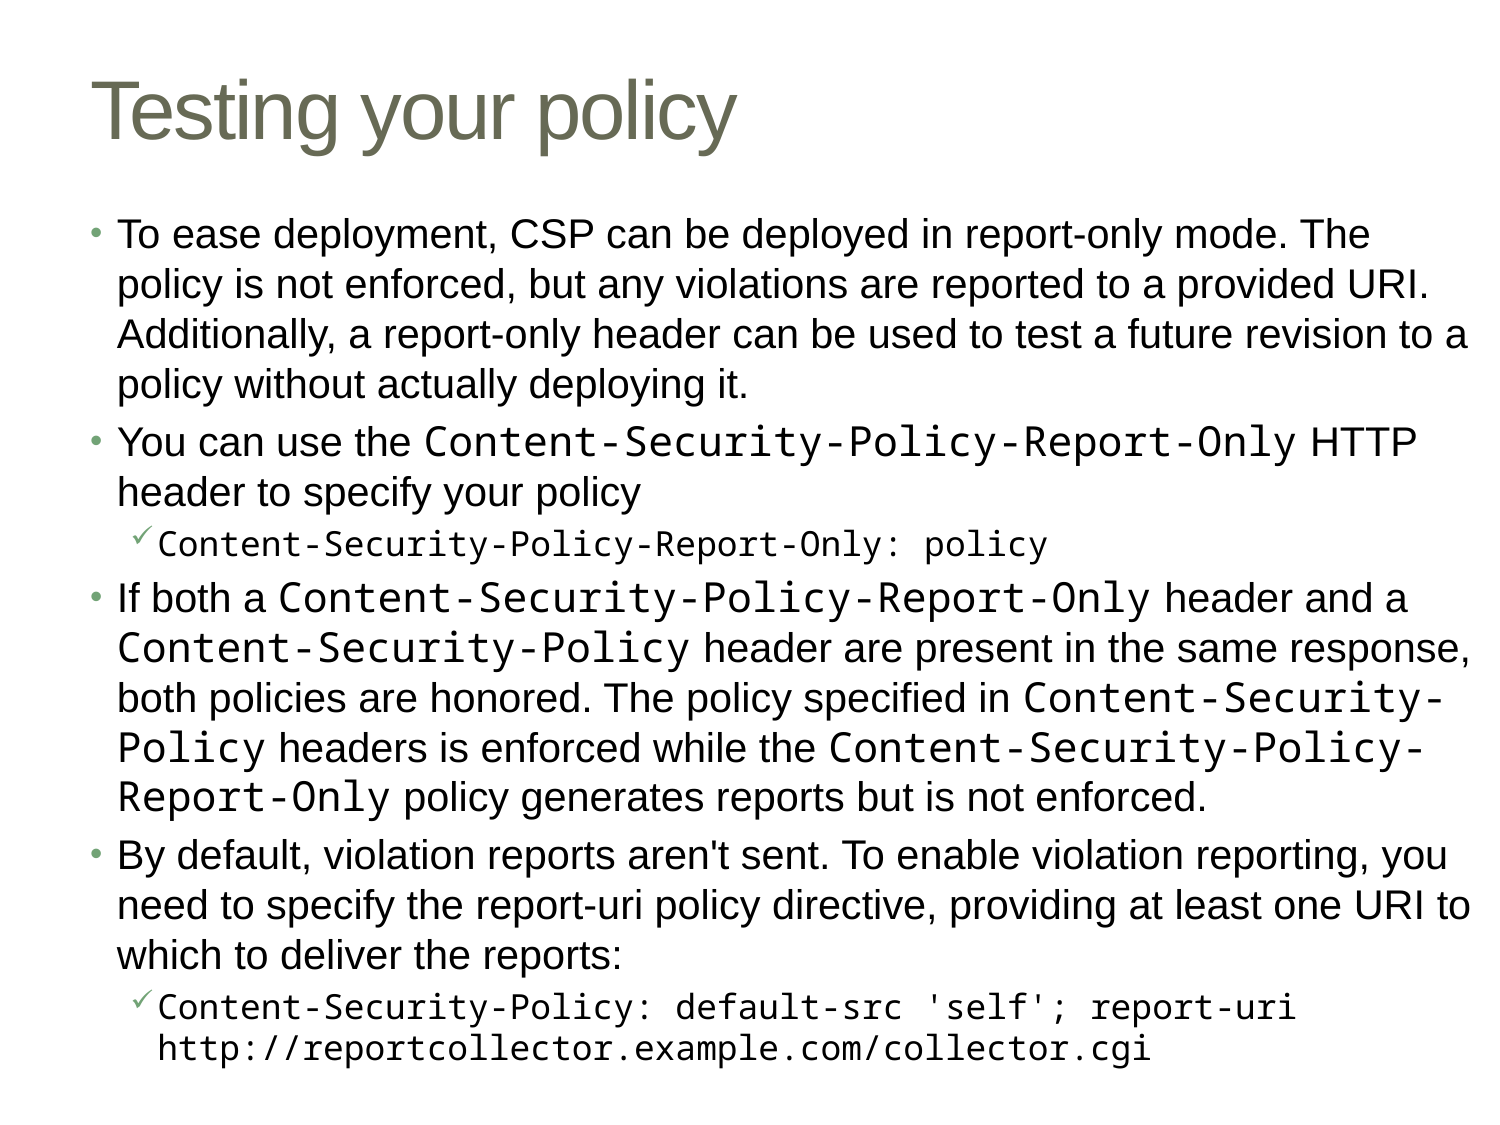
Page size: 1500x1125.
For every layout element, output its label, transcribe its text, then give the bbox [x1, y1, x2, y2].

title Testing your policy [75, 24, 1425, 188]
list To ease deployment, CSP can be deployed in report-only mode. The policy is not enforced, but any violations are reported to a provided URI. Additionally, a report-only header can be used to test a future revision to a policy without actually deploying it. You can use the Content-Security-Policy-Report-Only HTTP header to specify your policy Content-Security-Policy-Report-Only: policy If both a Content-Security-Policy-Report-Only header and a Content-Security-Policy header are present in the same response, both policies are honored. The policy specified in Content-Security-Policy headers is enforced while the Content-Security-Policy-Report-Only policy generates reports but is not enforced. By default, violation reports aren't sent. To enable violation reporting, you need to specify the report-uri policy directive, providing at least one URI to which to deliver the reports: Content-Security-Policy: default-src 'self'; report-uri http://reportcollector.example.com/collector.cgi [75, 200, 1500, 1100]
